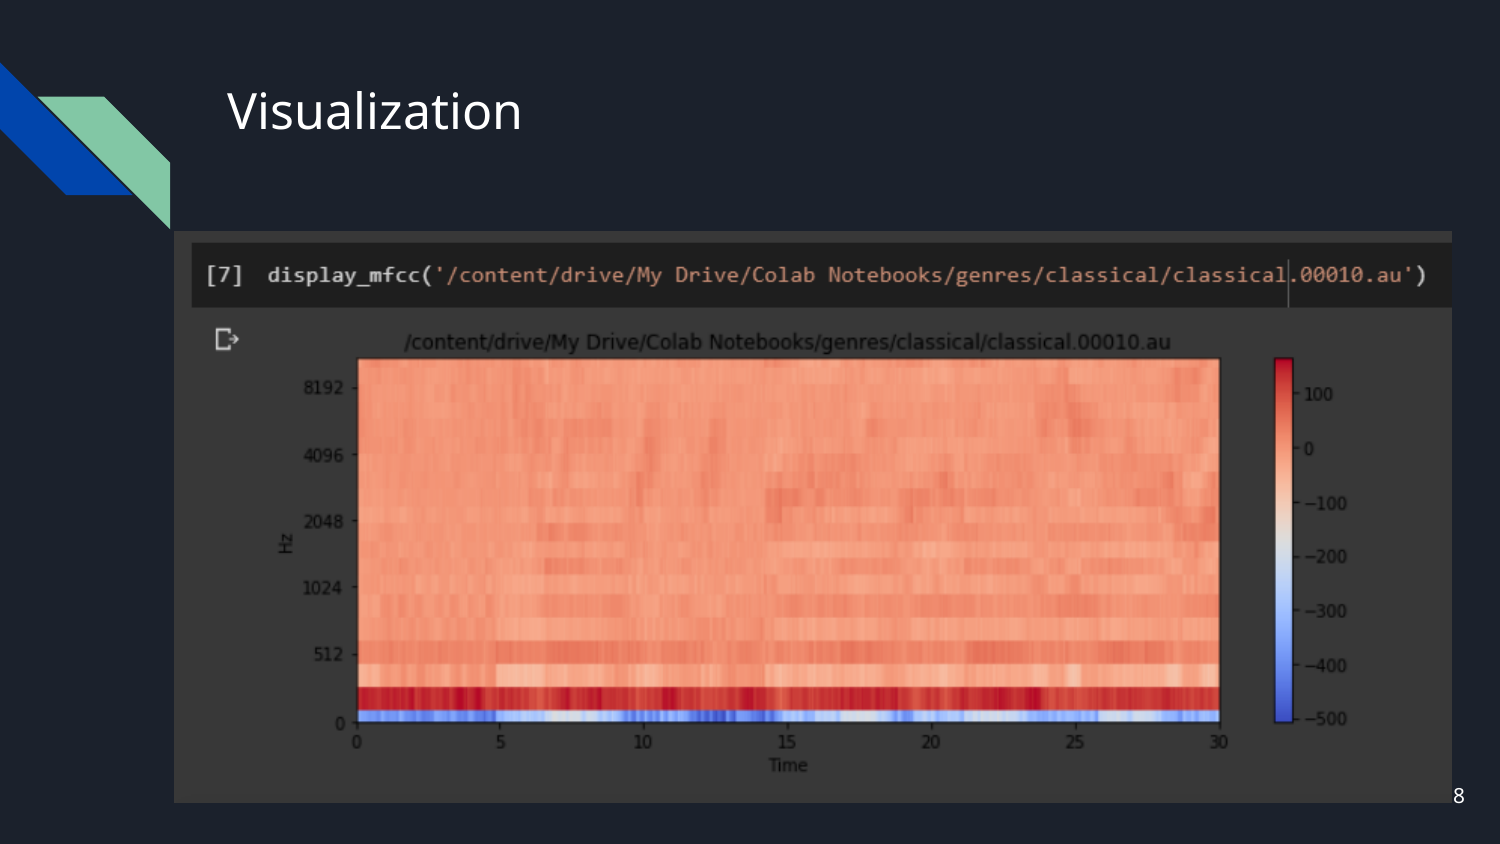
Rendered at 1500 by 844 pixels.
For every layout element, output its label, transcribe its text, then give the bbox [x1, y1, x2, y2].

picture [174, 230, 1452, 803]
title Visualization [212, 64, 1368, 215]
slide_number ‹#› [1389, 764, 1480, 830]
